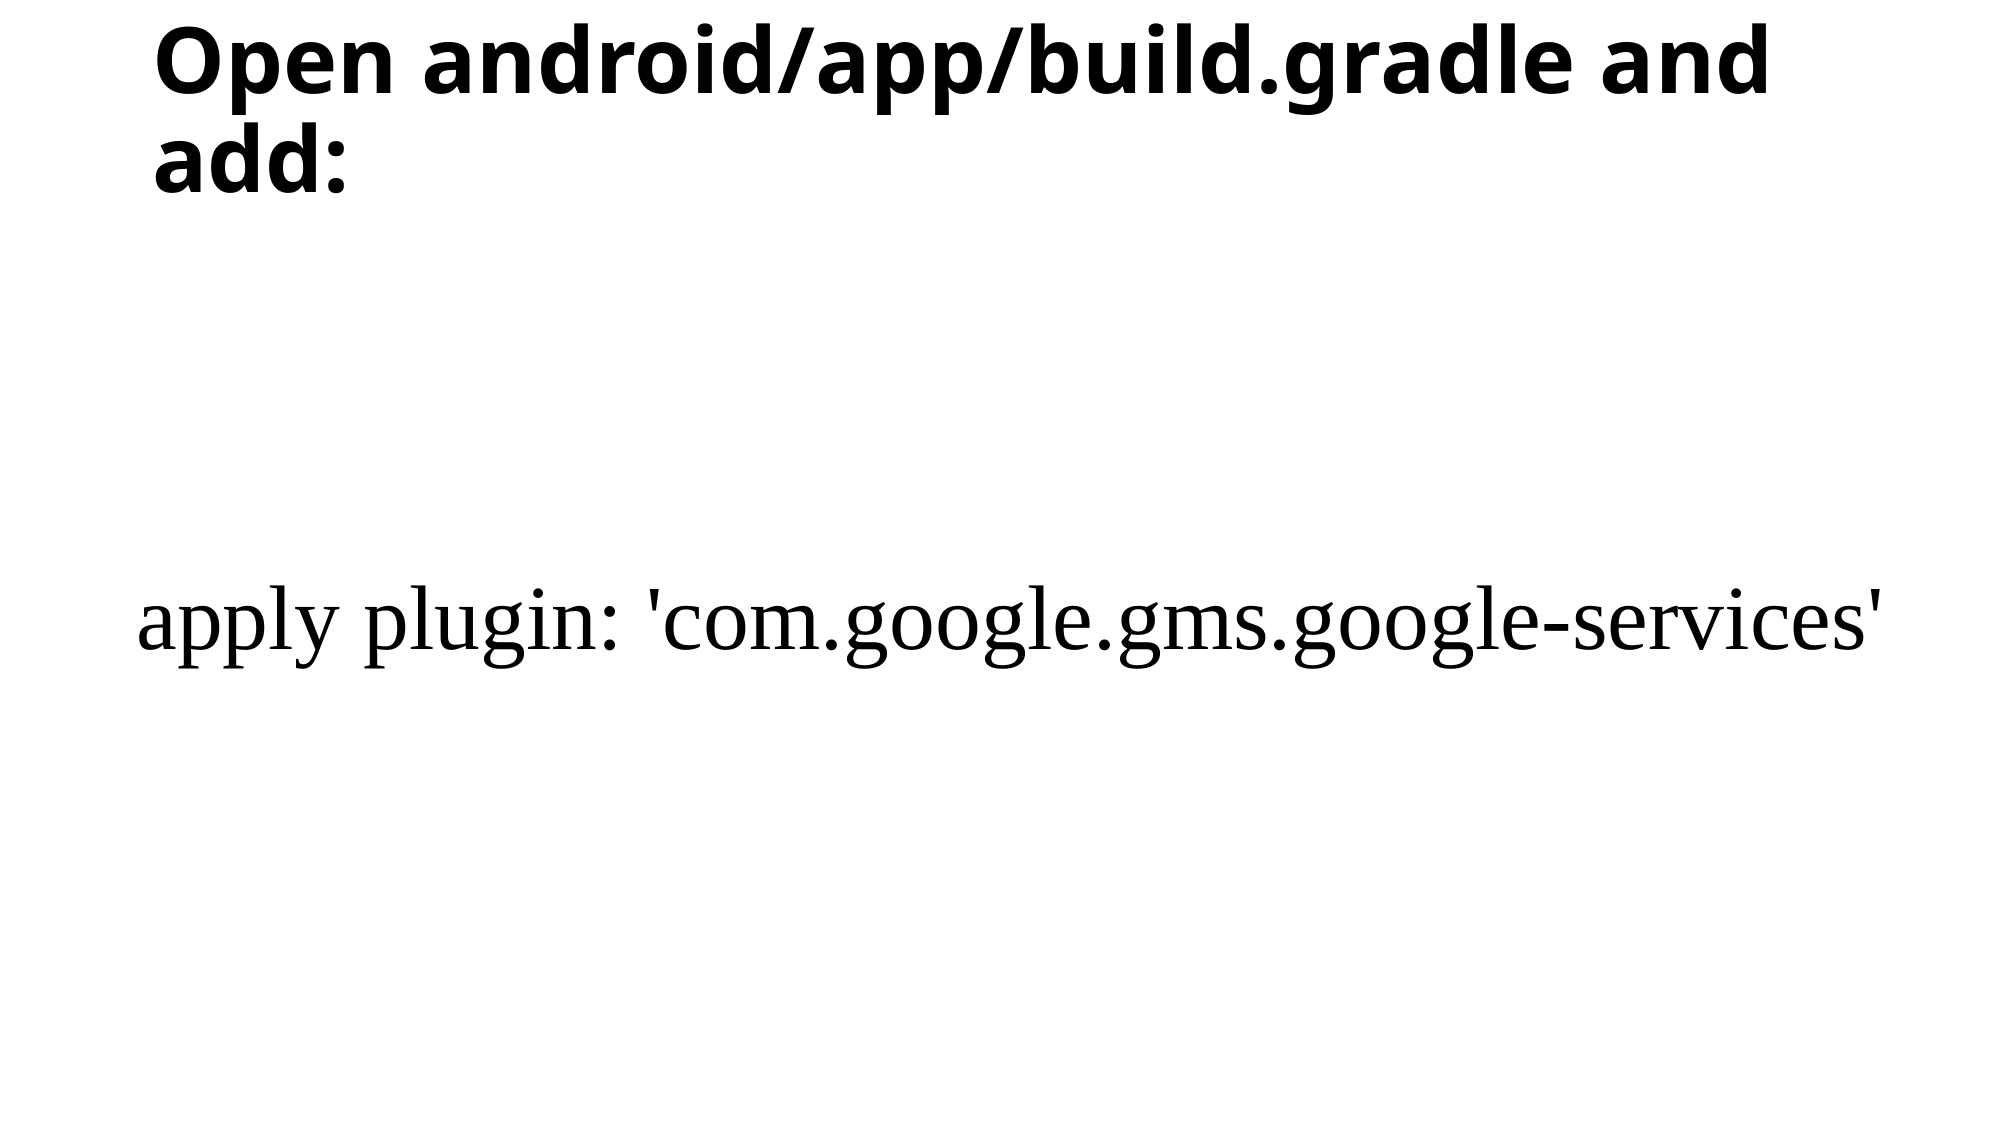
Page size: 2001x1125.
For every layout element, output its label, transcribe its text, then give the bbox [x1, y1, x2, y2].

list apply plugin: 'com.google.gms.google-services' [121, 231, 1931, 885]
title Open android/app/build.gradle and add: [137, 59, 1863, 231]
